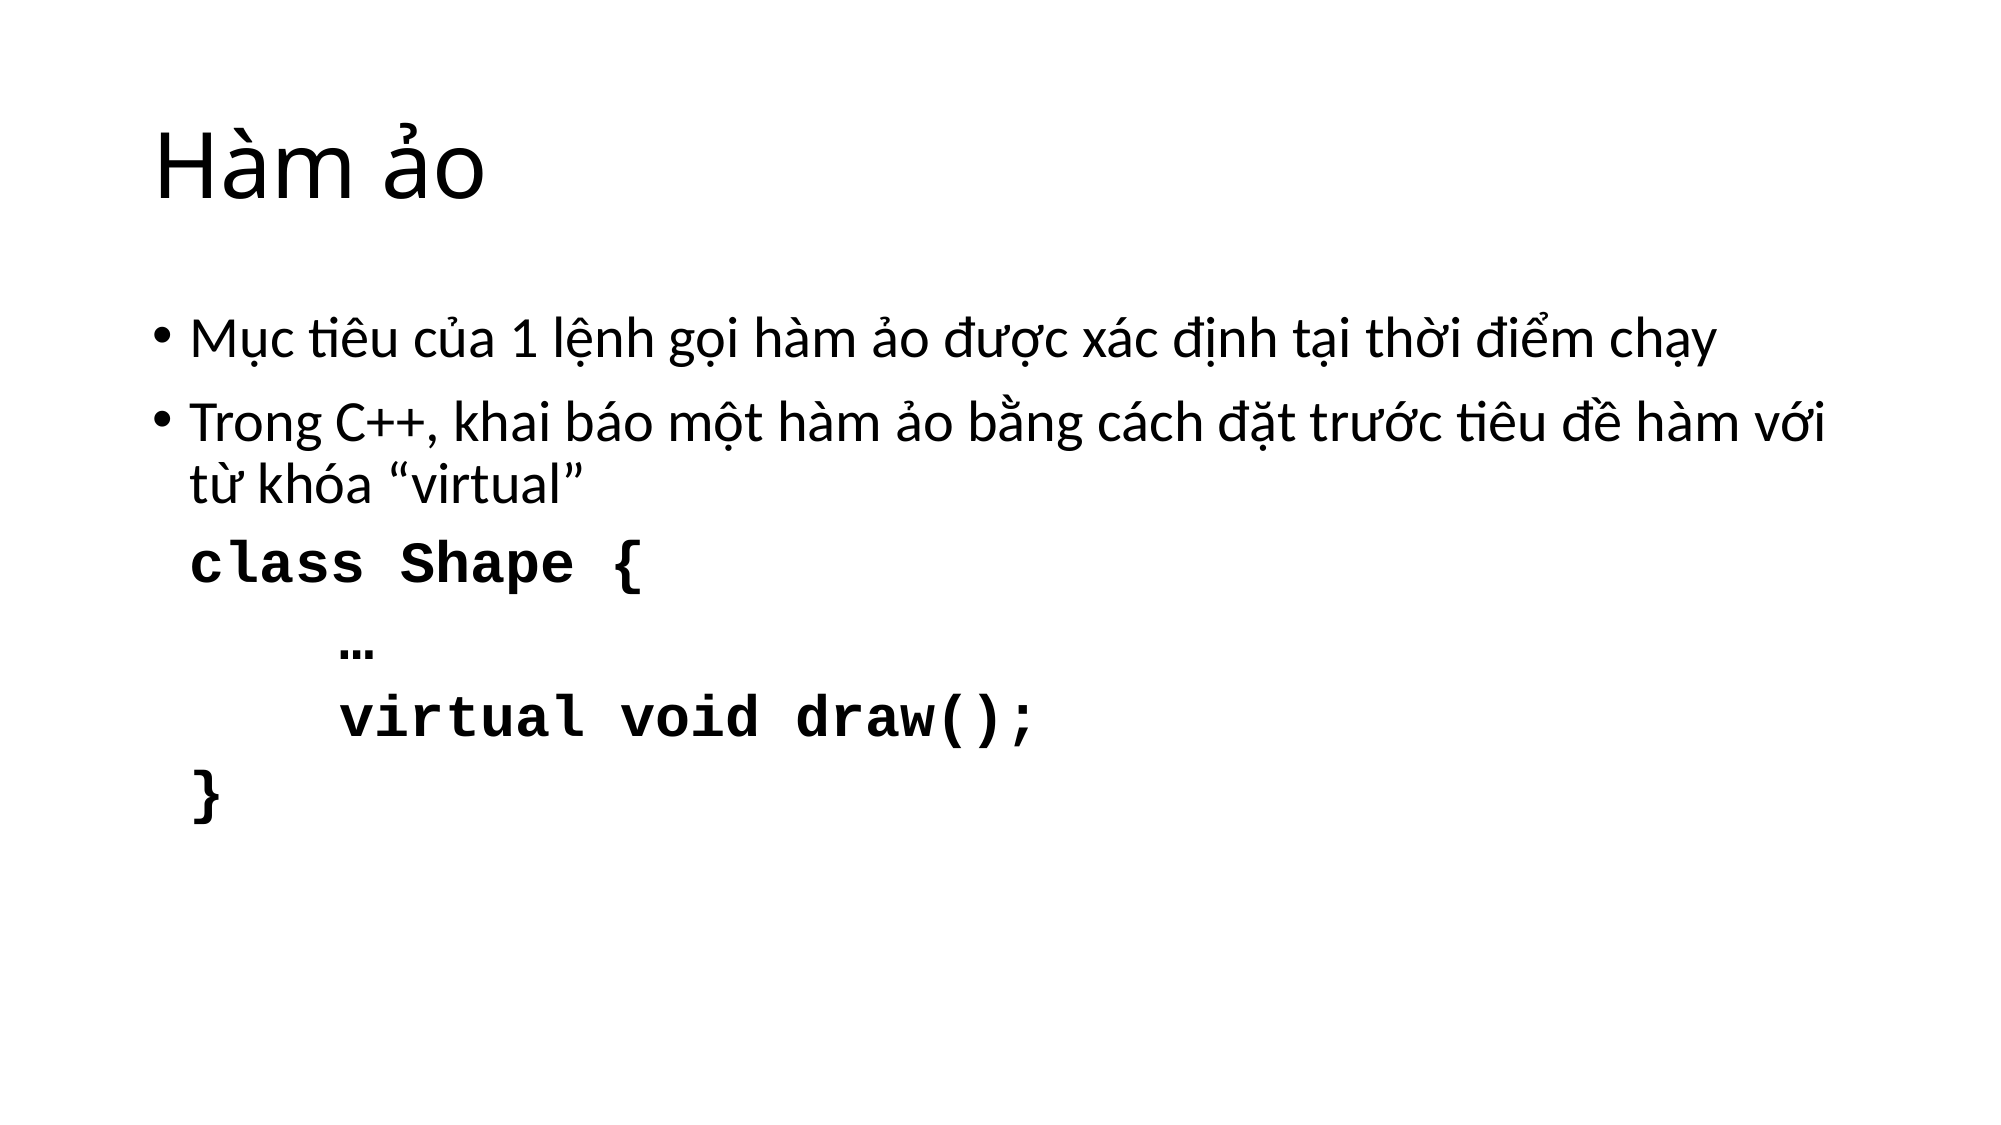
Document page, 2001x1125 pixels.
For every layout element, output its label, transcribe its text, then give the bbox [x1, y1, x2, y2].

list Mục tiêu của 1 lệnh gọi hàm ảo được xác định tại thời điểm chạy Trong C++, khai báo một hàm ảo bằng cách đặt trước tiêu đề hàm với từ khóa “virtual” class Shape { … virtual void draw(); } [137, 299, 1863, 1014]
title Hàm ảo [137, 59, 1863, 278]
